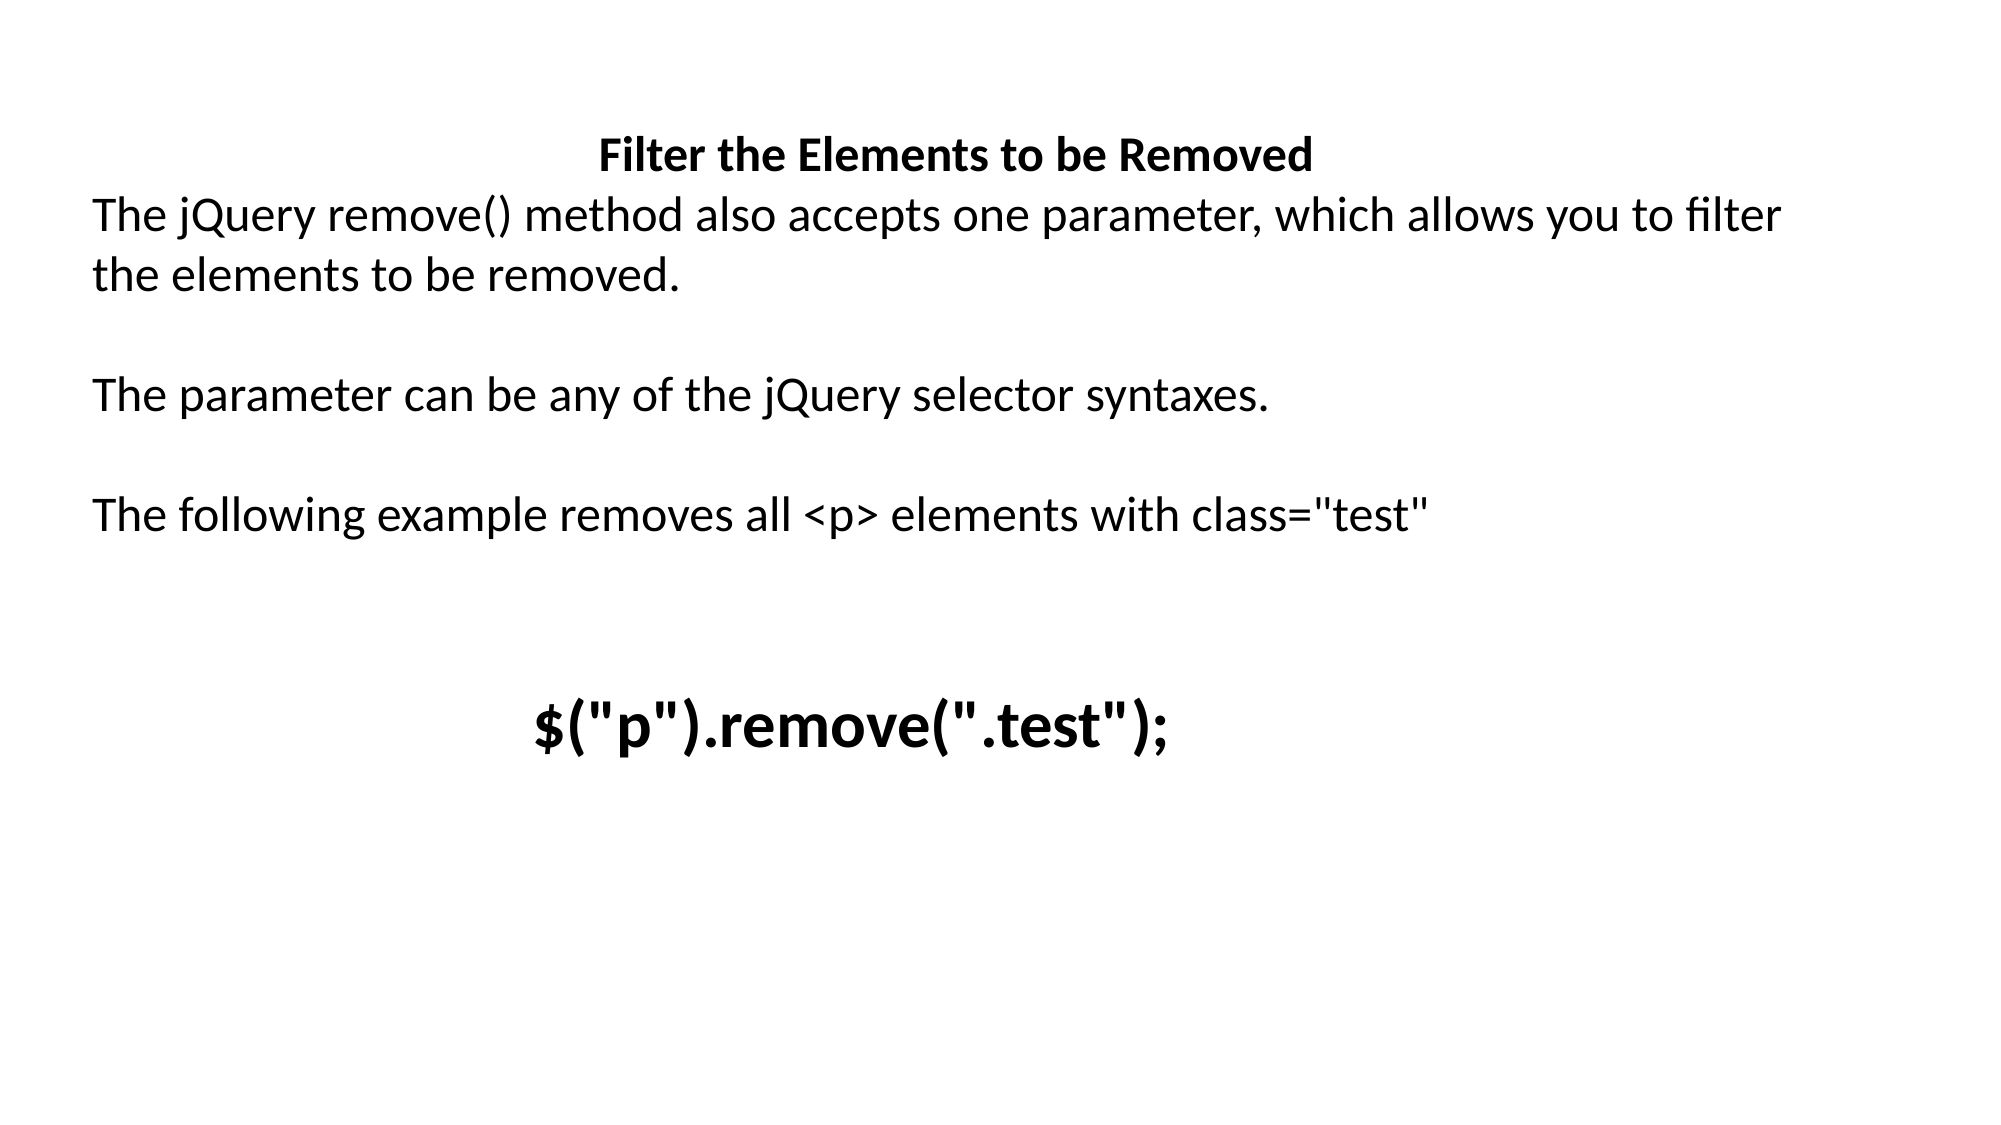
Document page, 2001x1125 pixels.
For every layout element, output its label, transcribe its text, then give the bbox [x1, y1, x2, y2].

text_box $("p").remove(".test"); [518, 673, 1519, 768]
text_box Filter the Elements to be Removed The jQuery remove() method also accepts one parameter, which allows you to filter the elements to be removed. The parameter can be any of the jQuery selector syntaxes. The following example removes all <p> elements with class="test" [77, 114, 1837, 549]
